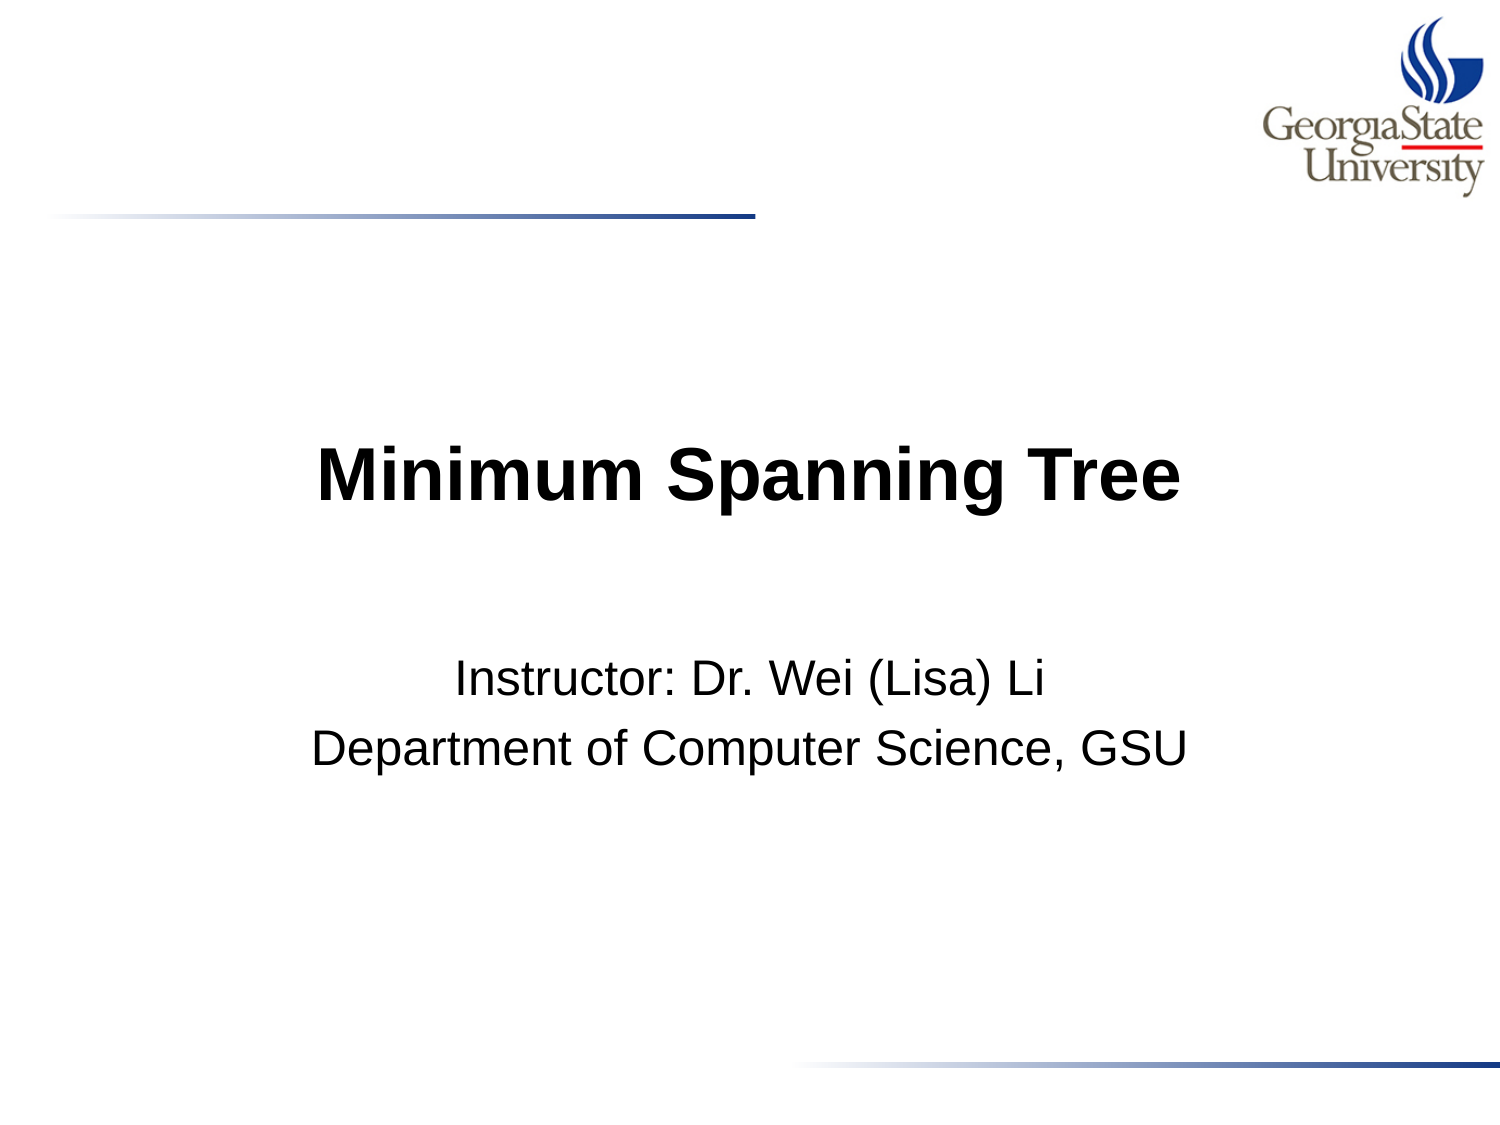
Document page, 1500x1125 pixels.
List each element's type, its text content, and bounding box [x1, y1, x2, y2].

picture [1247, 0, 1500, 216]
subtitle Instructor: Dr. Wei (Lisa) Li Department of Computer Science, GSU [225, 637, 1275, 925]
title Minimum Spanning Tree [112, 349, 1388, 591]
